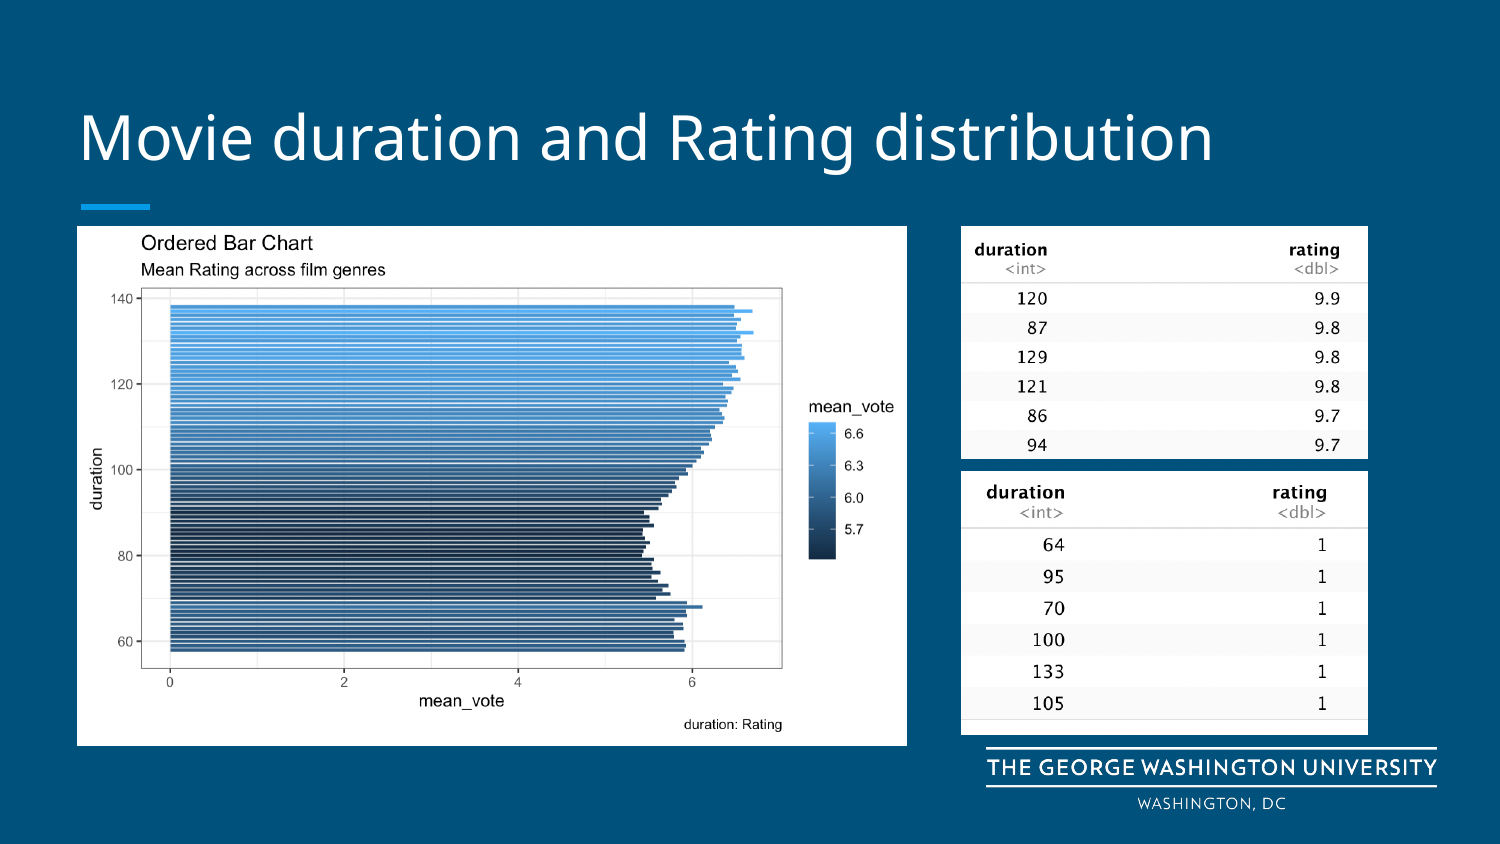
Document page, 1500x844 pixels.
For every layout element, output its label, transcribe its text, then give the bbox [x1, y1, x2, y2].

picture [1124, 760, 1133, 775]
picture [1289, 760, 1293, 773]
picture [1377, 760, 1387, 775]
picture [1329, 760, 1334, 774]
picture [1162, 761, 1173, 775]
picture [962, 227, 1367, 458]
picture [1040, 760, 1052, 772]
picture [1248, 760, 1259, 774]
picture [1391, 760, 1399, 773]
picture [1144, 764, 1152, 773]
picture [1410, 760, 1421, 775]
picture [1262, 760, 1276, 773]
picture [1282, 761, 1287, 774]
picture [1106, 760, 1117, 771]
picture [1232, 760, 1244, 775]
title Movie duration and Rating distribution [63, 75, 1437, 188]
picture [1176, 761, 1185, 774]
picture [1322, 761, 1328, 774]
picture [1021, 760, 1030, 775]
picture [988, 760, 999, 774]
picture [1152, 764, 1157, 773]
picture [1215, 760, 1222, 775]
picture [78, 227, 906, 745]
picture [1362, 760, 1371, 775]
picture [962, 472, 1367, 734]
picture [1058, 760, 1067, 775]
picture [1092, 760, 1101, 775]
picture [1003, 760, 1015, 774]
picture [1223, 760, 1227, 774]
picture [1072, 761, 1076, 773]
picture [1190, 760, 1201, 774]
